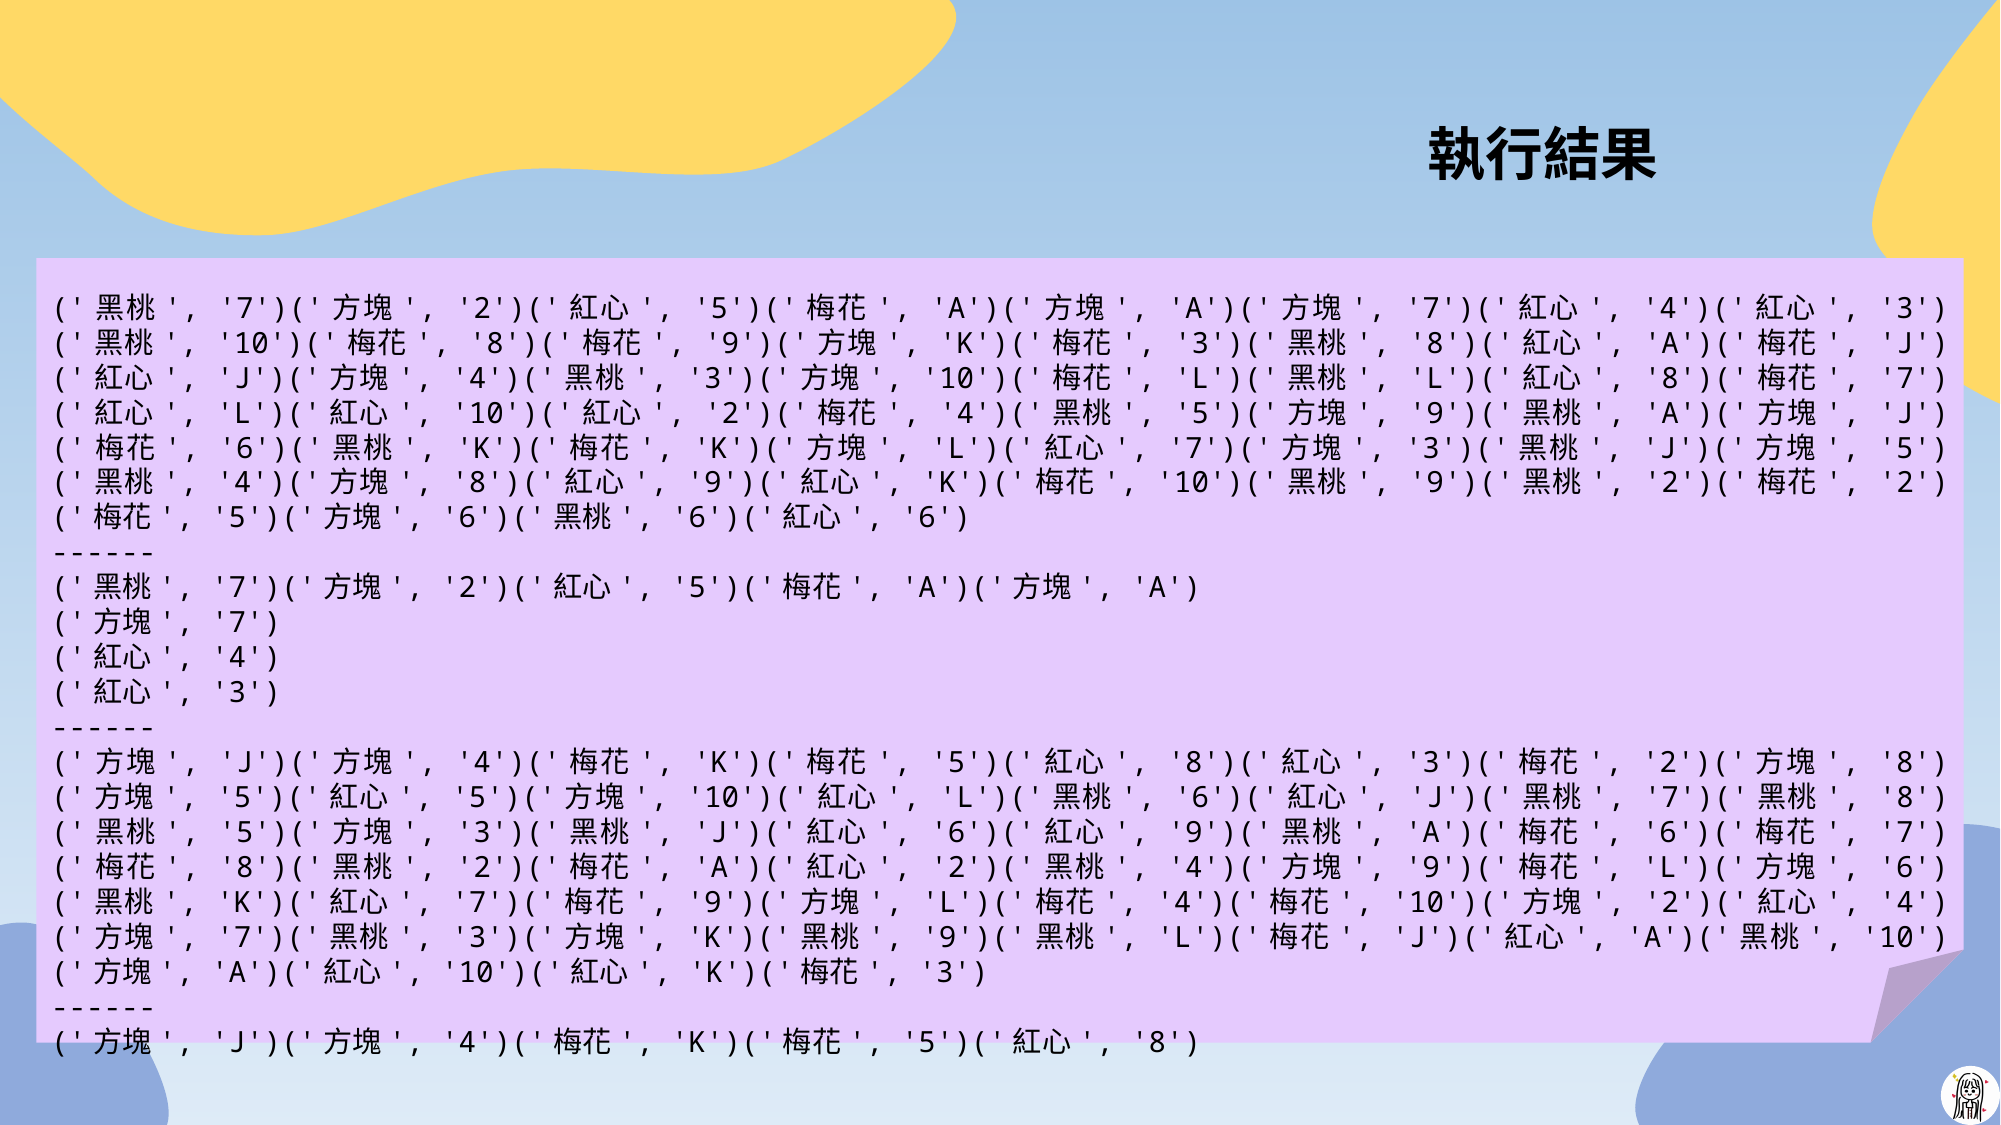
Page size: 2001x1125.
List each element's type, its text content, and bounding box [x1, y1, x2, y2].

picture [1940, 1065, 2000, 1125]
title 執行結果 [1224, 118, 1863, 196]
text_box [36, 258, 1964, 1043]
slide_number 41 [1412, 1043, 1863, 1103]
